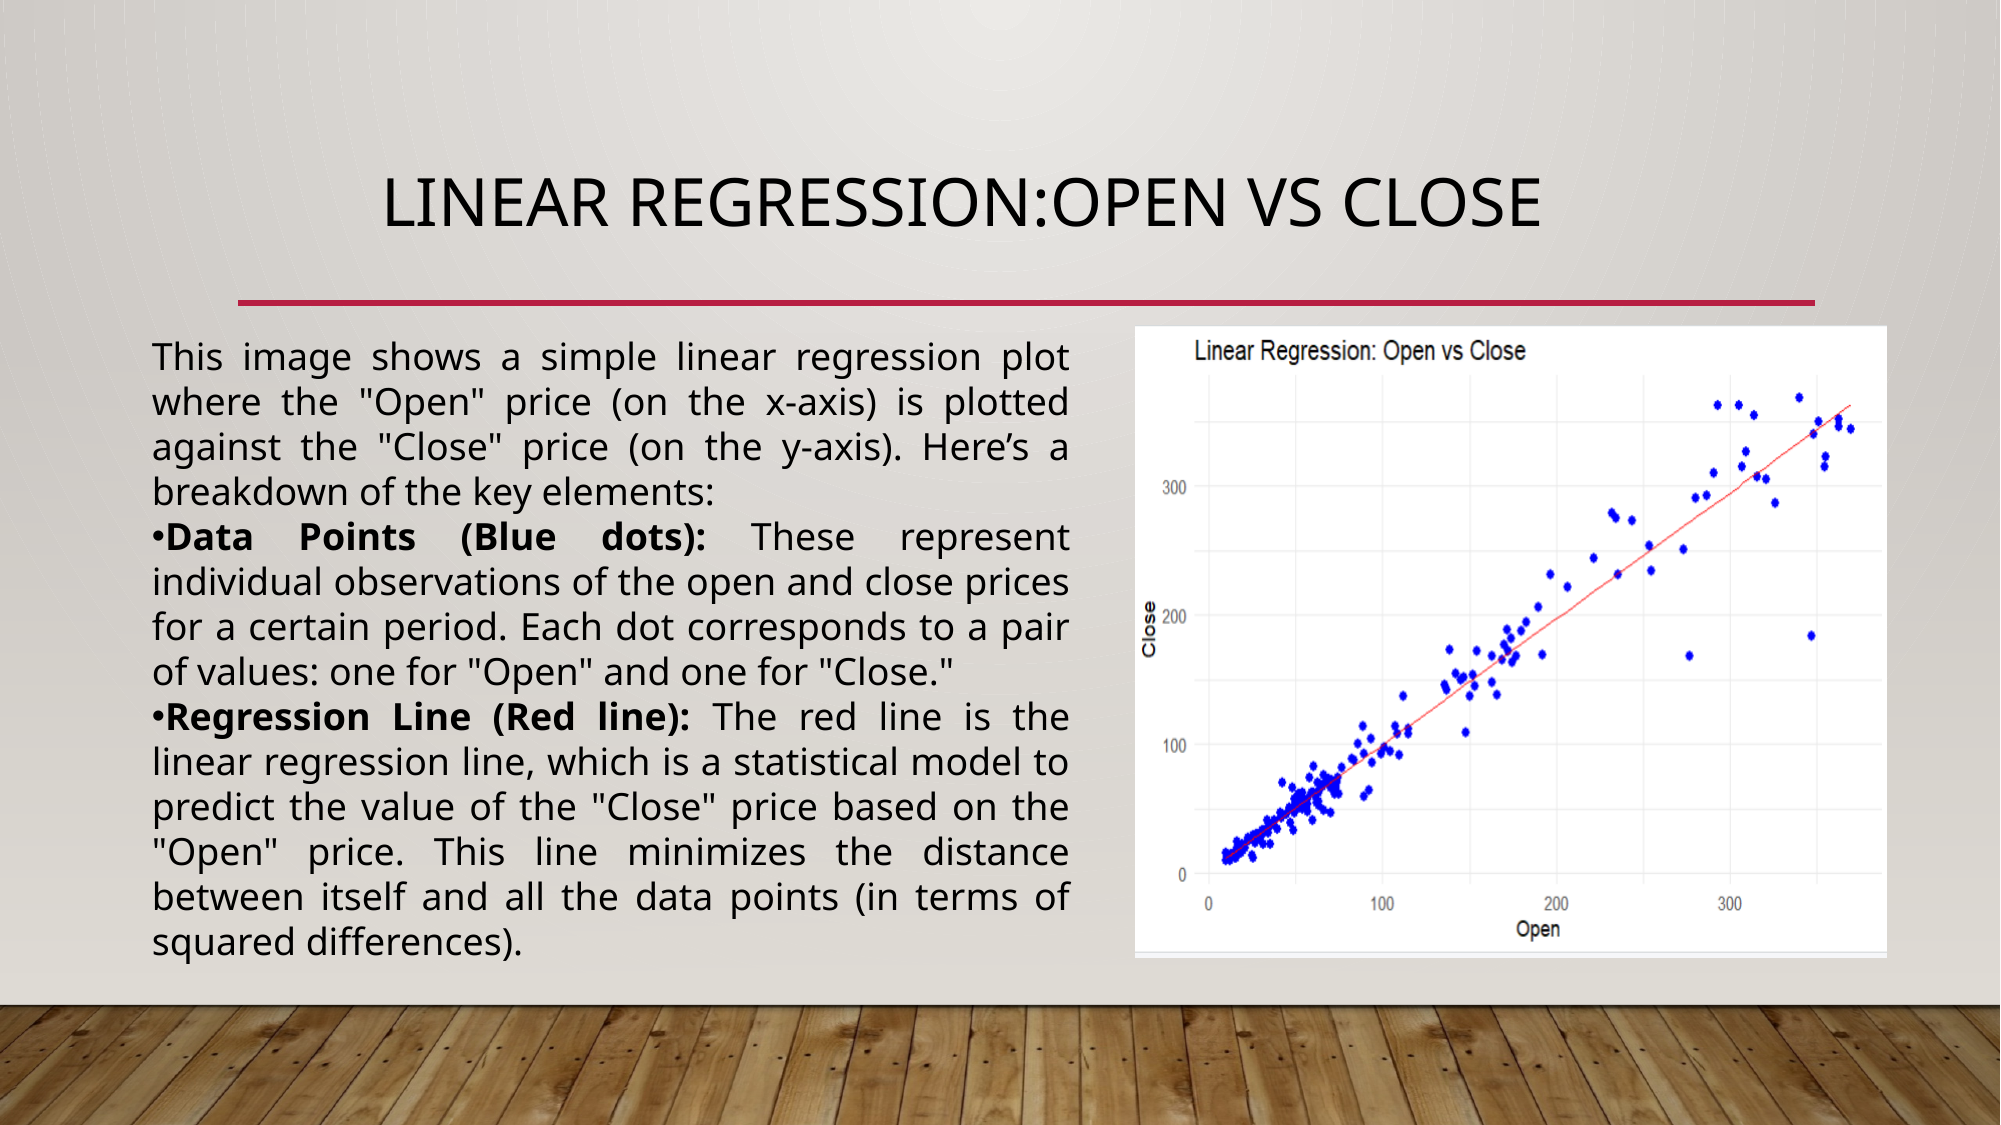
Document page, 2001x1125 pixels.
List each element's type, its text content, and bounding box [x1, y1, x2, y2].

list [1135, 325, 1887, 959]
title LINEAR REGRESSION:OPEN VS CLOSE [366, 153, 1634, 349]
picture [0, 1005, 2000, 1125]
text_box This image shows a simple linear regression plot where the "Open" price (on the x-axis) is plotted against the "Close" price (on the y-axis). Here’s a breakdown of the key elements: Data Points (Blue dots): These represent individual observations of the open and close prices for a certain period. Each dot corresponds to a pair of values: one for "Open" and one for "Close." Regression Line (Red line): The red line is the linear regression line, which is a statistical model to predict the value of the "Close" price based on the "Open" price. This line minimizes the distance between itself and all the data points (in terms of squared differences). [137, 325, 1086, 971]
